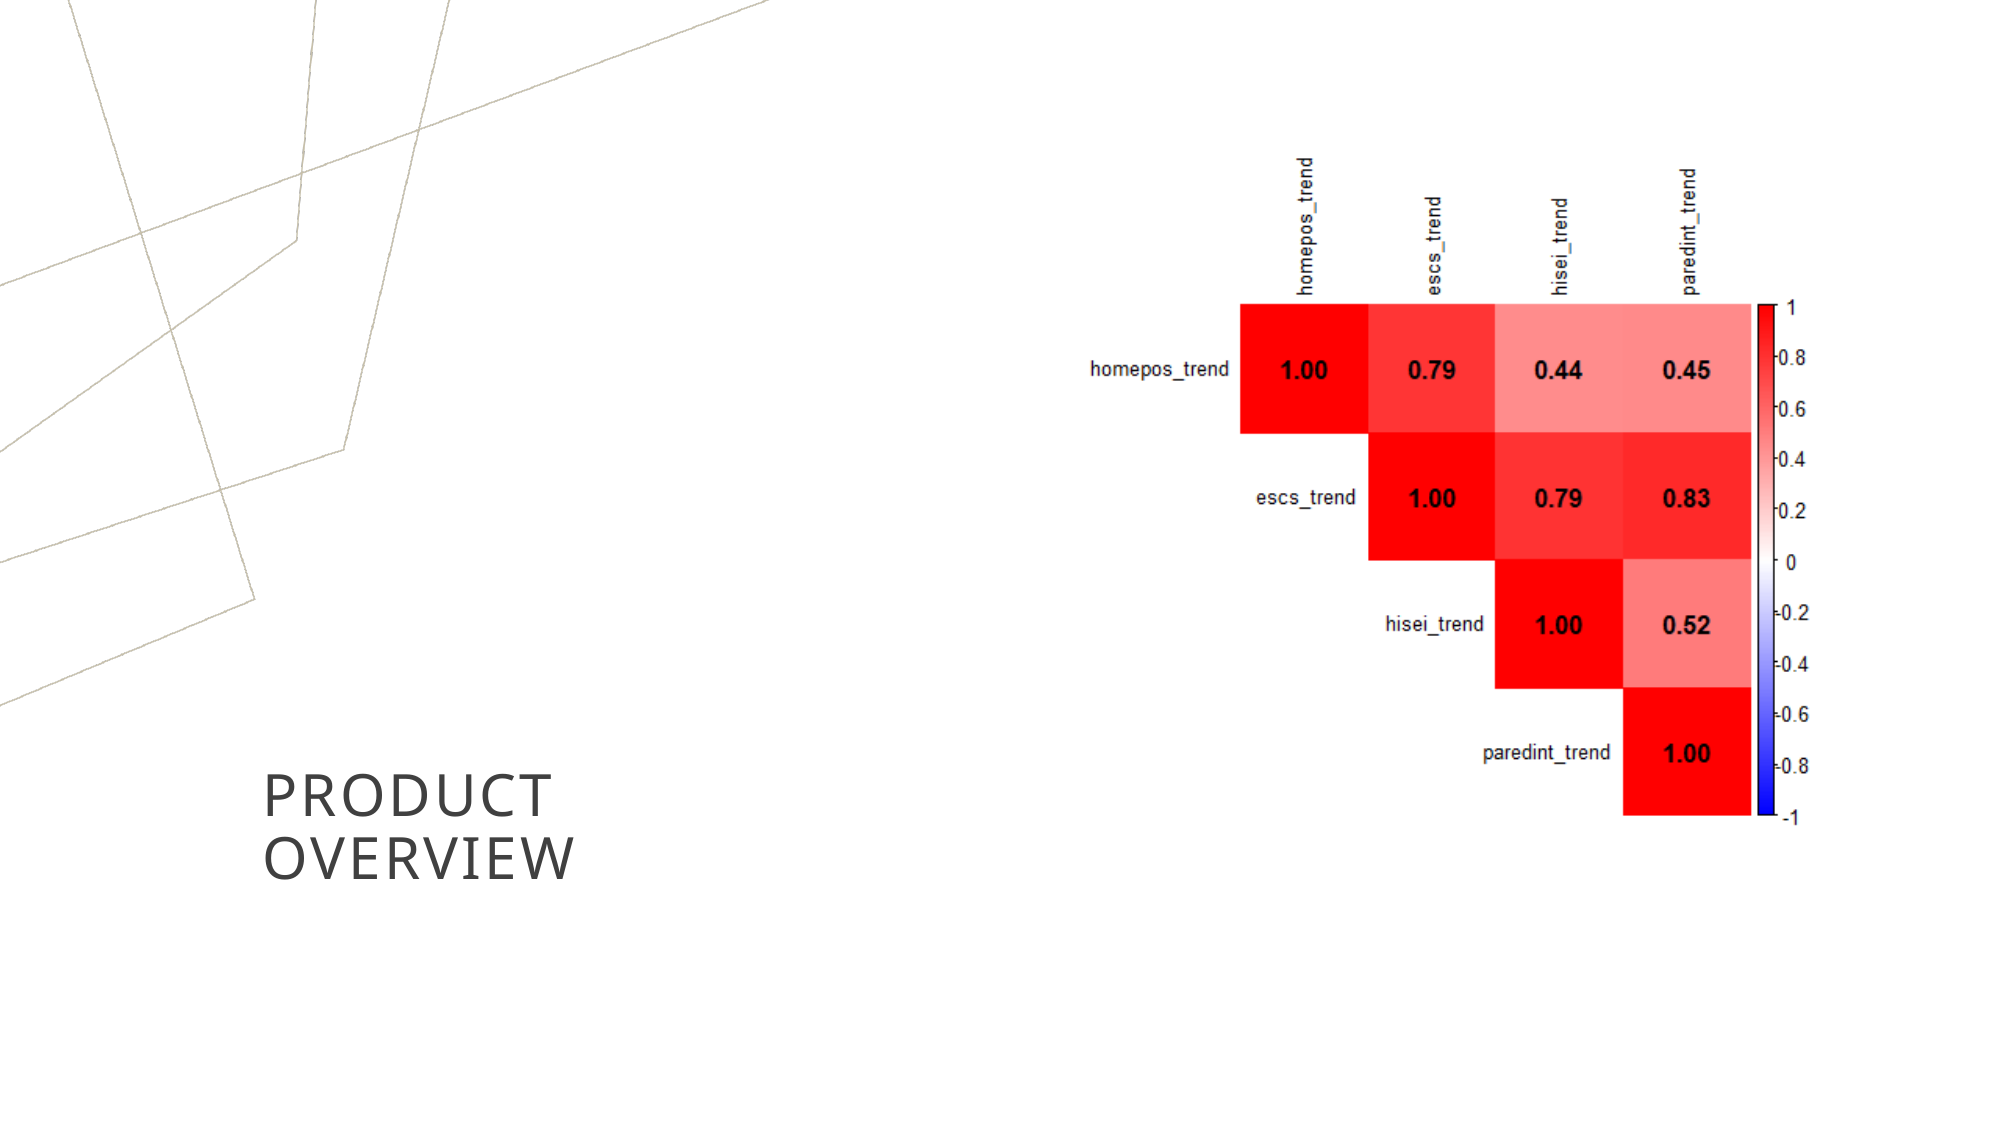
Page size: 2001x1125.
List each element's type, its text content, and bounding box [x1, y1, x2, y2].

title PRODUCT OVERVIEW [247, 681, 763, 900]
picture [906, 154, 2000, 830]
picture [0, 0, 803, 720]
